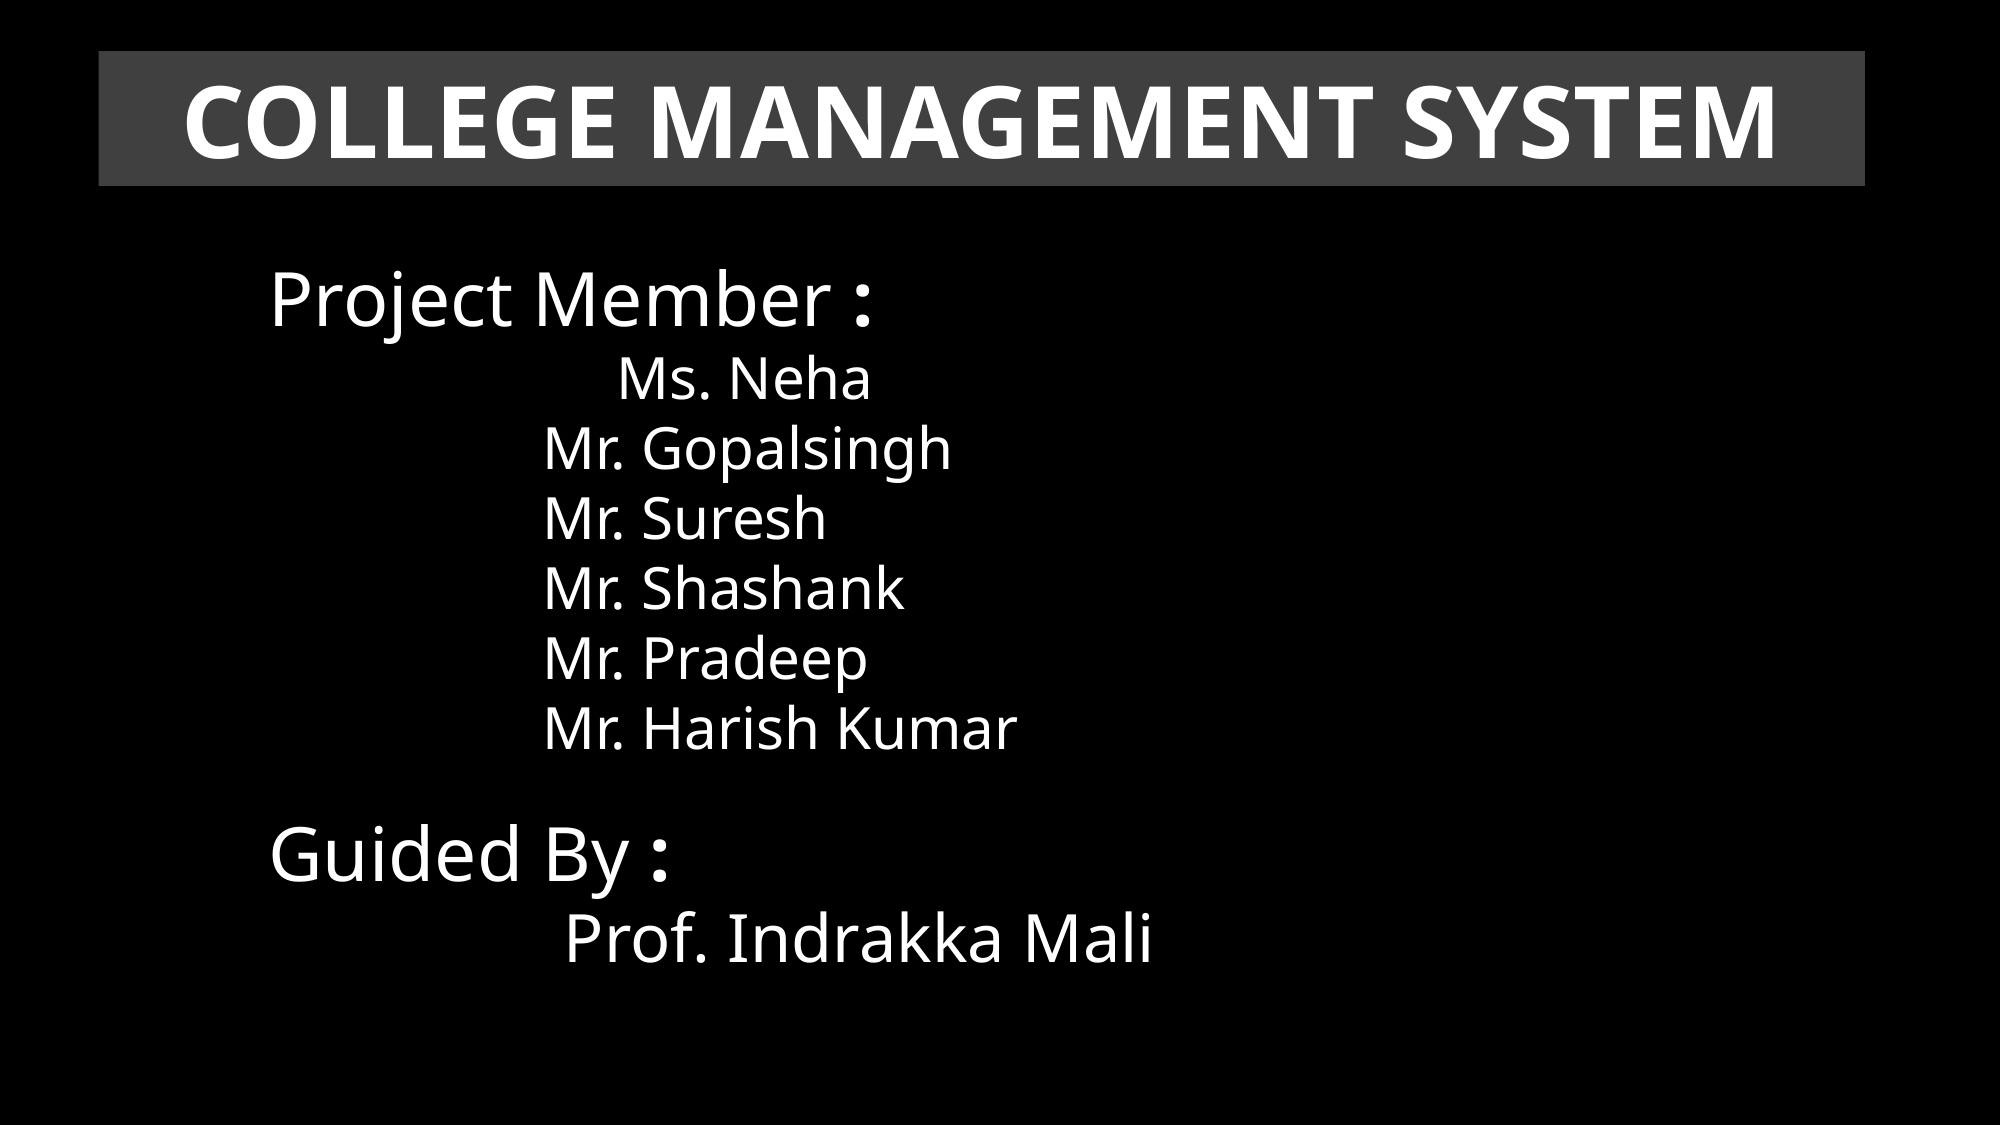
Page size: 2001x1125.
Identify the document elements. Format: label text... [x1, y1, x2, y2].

text_box COLLEGE MANAGEMENT SYSTEM​ [98, 51, 1865, 186]
text_box Project Member : Ms. Neha Mr. Gopalsingh ​ Mr. Suresh​​ Mr. Shashank​​ Mr. Pradeep​​ Mr. Harish Kumar ​ Guided By : Prof. Indrakka Mali​​ [253, 243, 1711, 984]
